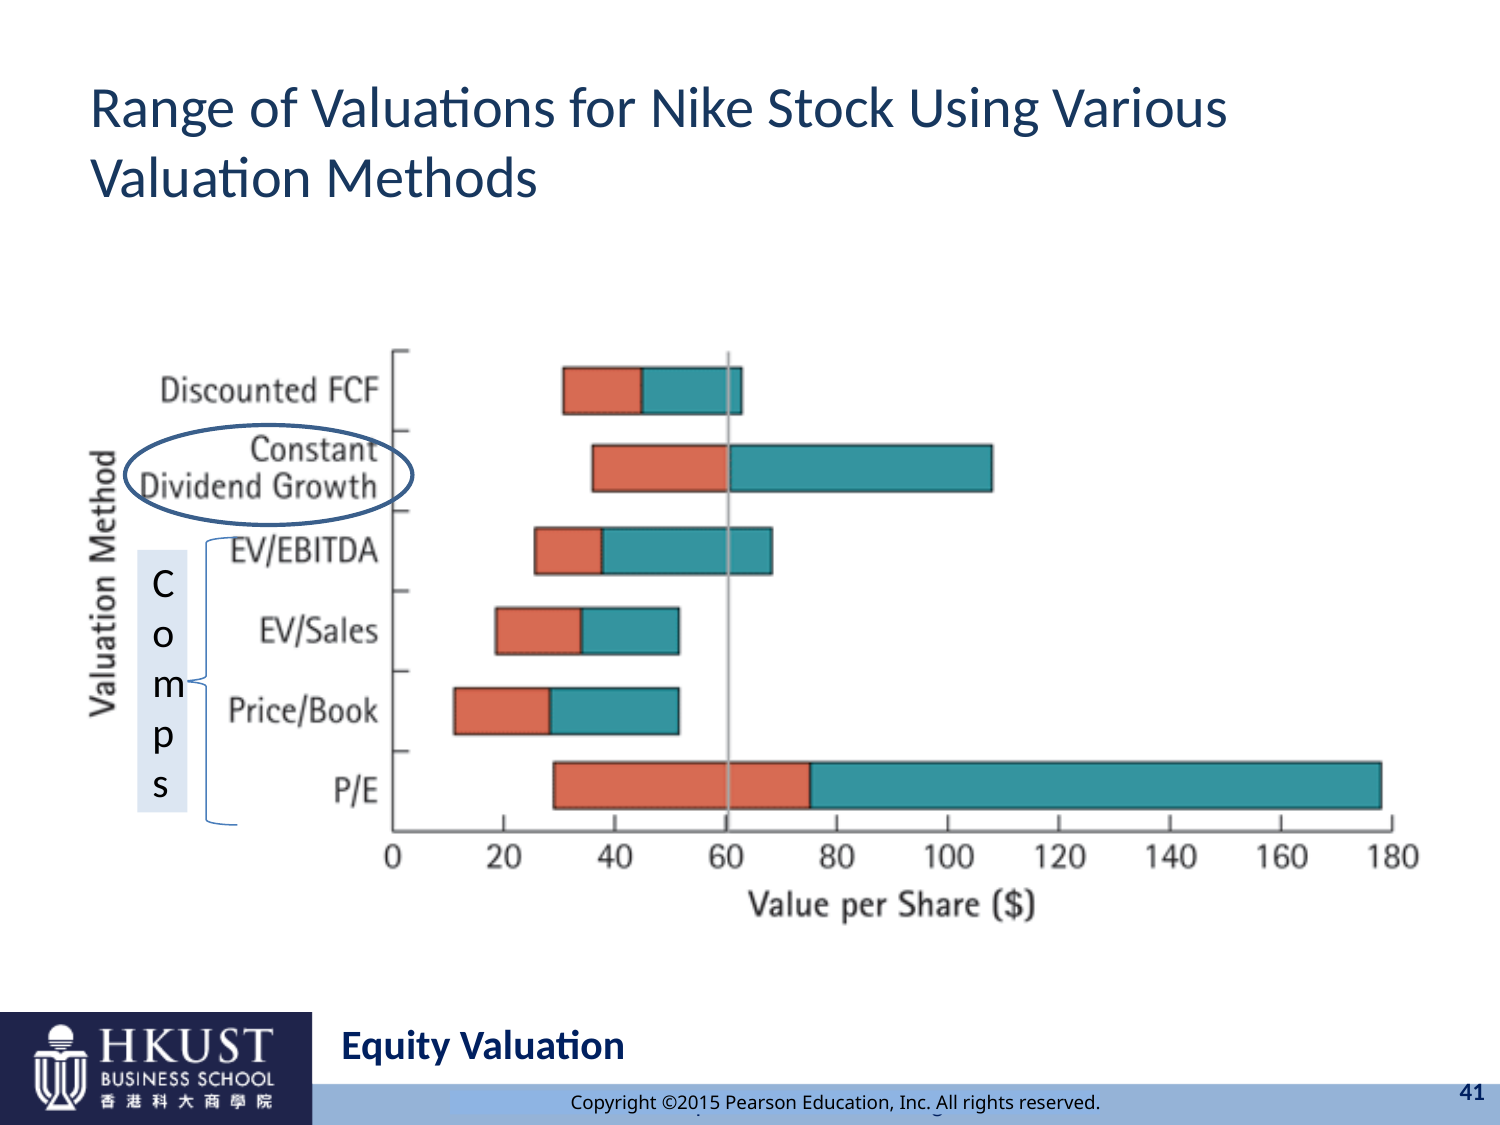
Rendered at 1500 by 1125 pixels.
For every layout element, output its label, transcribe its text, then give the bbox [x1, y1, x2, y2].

picture [0, 1012, 1500, 1125]
title Range of Valuations for Nike Stock Using Various Valuation Methods [74, 44, 1426, 233]
footer Equity Valuation [326, 1007, 1500, 1078]
text_box Copyright ©2015 Pearson Education, Inc. All rights reserved. [450, 1090, 1100, 1115]
picture [71, 343, 1429, 930]
slide_number 41 [1311, 1078, 1500, 1106]
